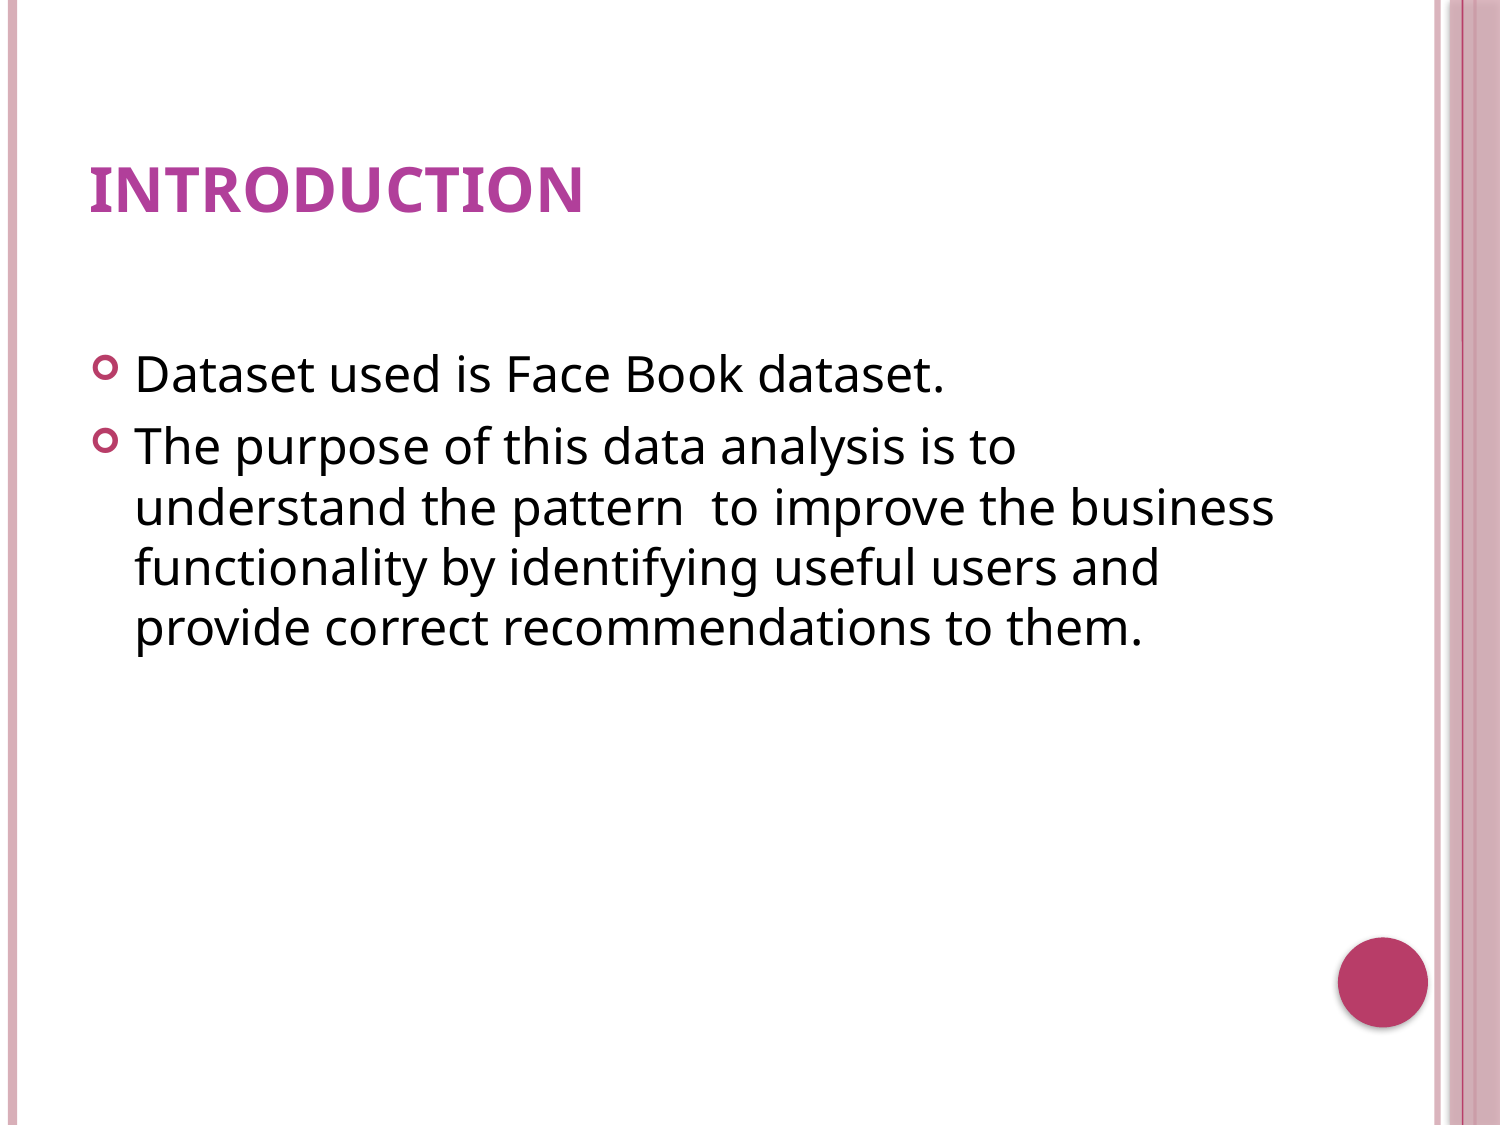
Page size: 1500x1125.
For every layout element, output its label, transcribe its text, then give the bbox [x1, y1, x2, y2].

list Dataset used is Face Book dataset. The purpose of this data analysis is to understand the pattern to improve the business functionality by identifying useful users and provide correct recommendations to them. [75, 262, 1300, 1062]
title Introduction [75, 45, 1300, 233]
